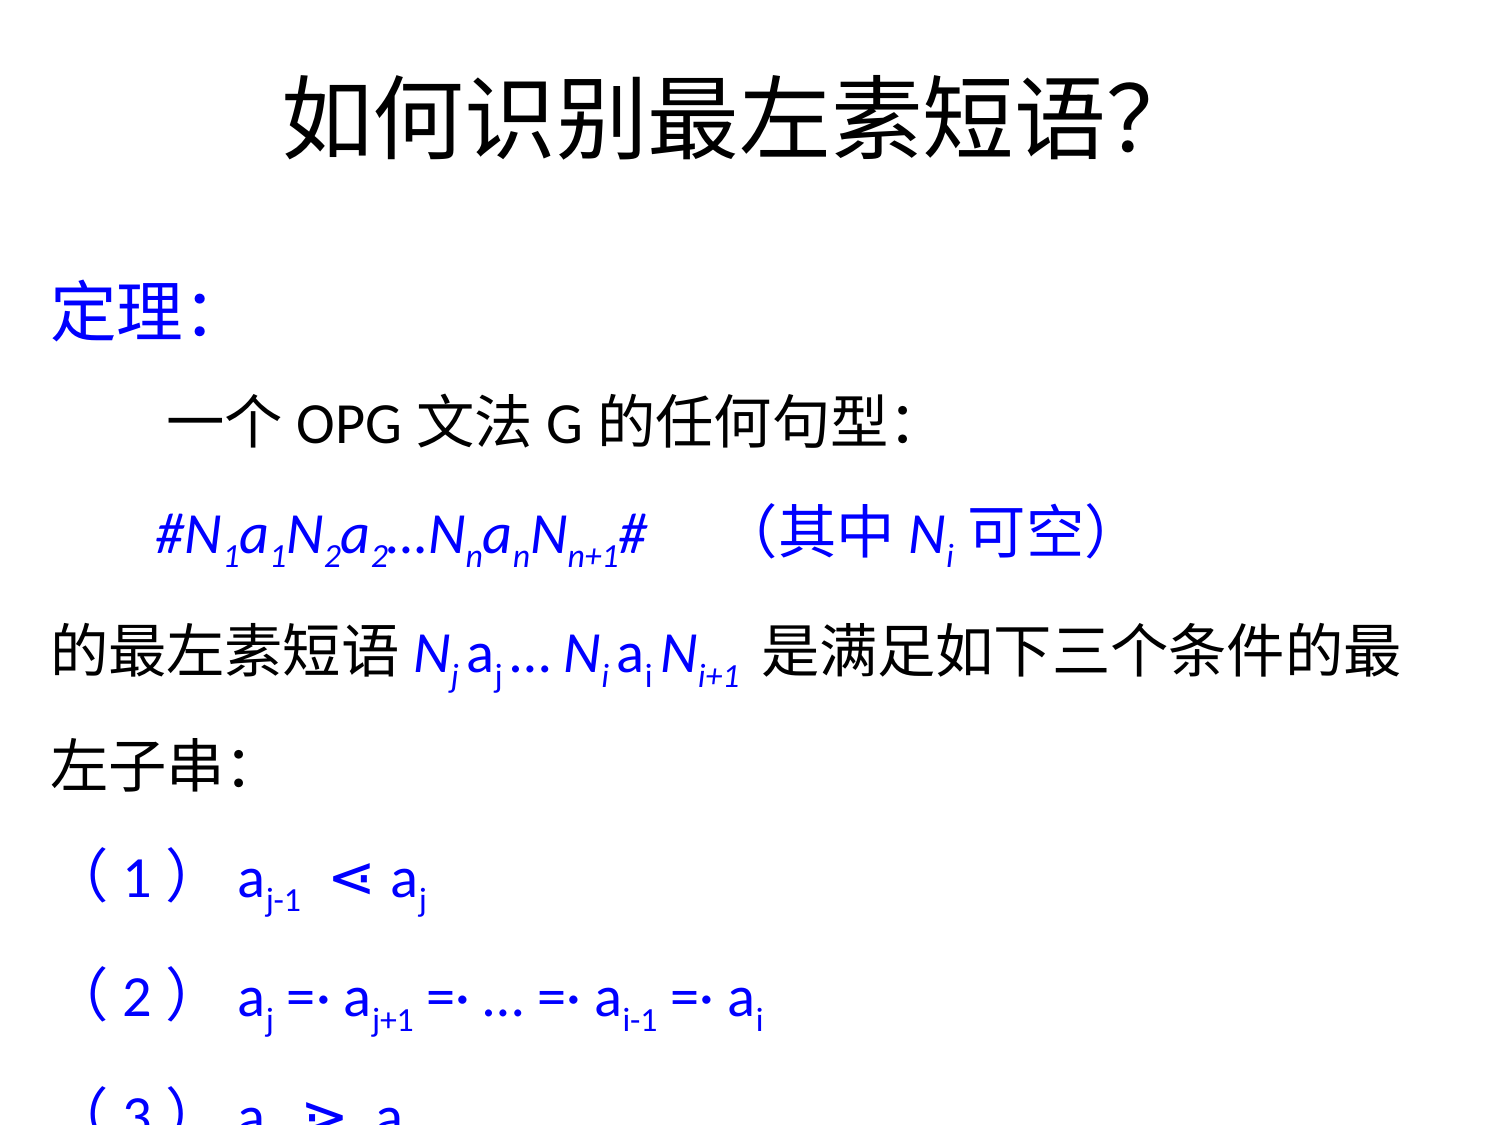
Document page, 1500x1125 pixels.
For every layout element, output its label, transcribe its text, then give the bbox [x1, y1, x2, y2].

text_box 定理： 一个OPG文法G的任何句型： #N1a1N2a2…NnanNn+1# （其中Ni可空） 的最左素短语Nj aj … Ni ai Ni+1 是满足如下三个条件的最左子串： （1）aj-1 ⋖ aj （2）aj =· aj+1 =· … =· ai-1 =· ai （3）ai ⋗ ai+1 [35, 222, 1454, 1125]
title 如何识别最左素短语？ [75, 45, 1425, 188]
